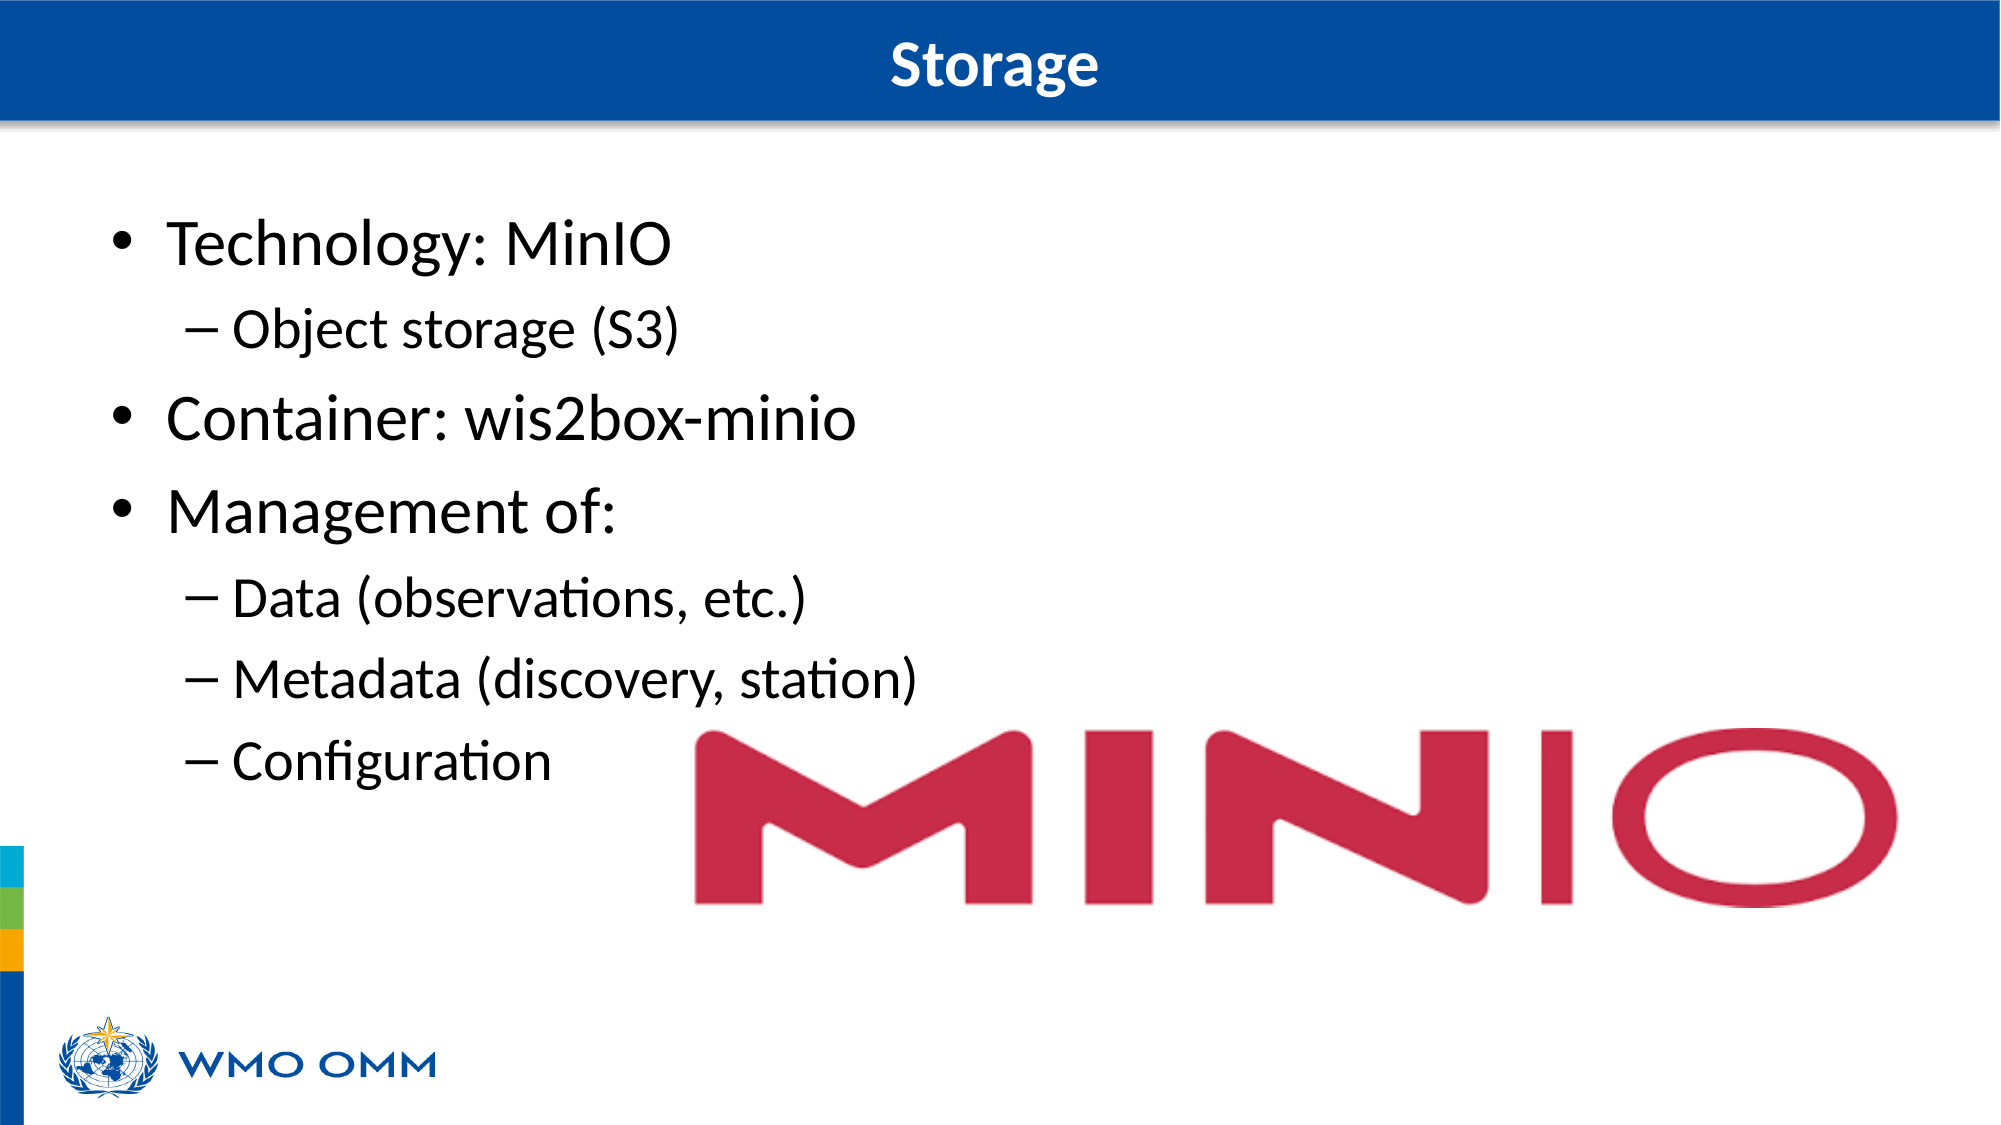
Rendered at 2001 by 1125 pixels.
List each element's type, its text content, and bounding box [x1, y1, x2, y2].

picture [689, 727, 1905, 908]
text_box Storage [0, 0, 2000, 121]
picture [0, 845, 435, 1125]
list Technology: MinIO Object storage (S3) Container: wis2box-minio Management of: Data (observations, etc.) Metadata (discovery, station) Configuration [95, 191, 1896, 934]
